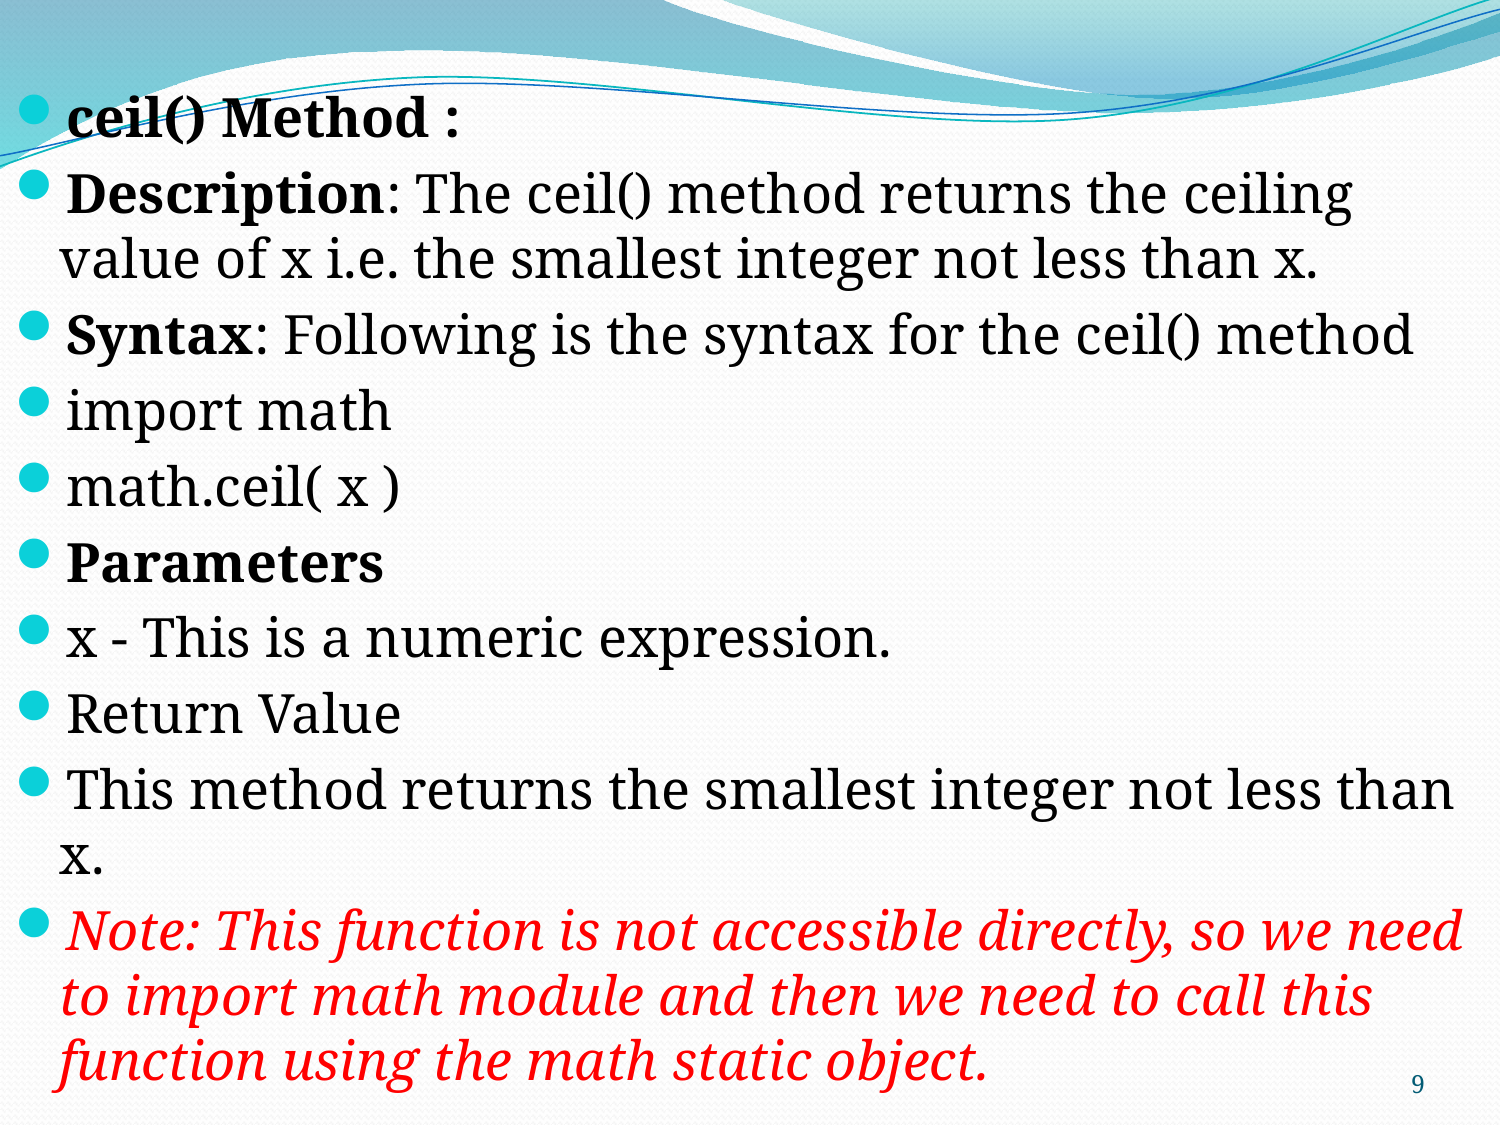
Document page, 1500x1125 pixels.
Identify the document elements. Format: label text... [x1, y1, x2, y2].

list ceil() Method : Description: The ceil() method returns the ceiling value of x i.e. the smallest integer not less than x. Syntax: Following is the syntax for the ceil() method import math math.ceil( x ) Parameters x - This is a numeric expression. Return Value This method returns the smallest integer not less than x. Note: This function is not accessible directly, so we need to import math module and then we need to call this function using the math static object. [0, 0, 1500, 1100]
slide_number 9 [1299, 1042, 1425, 1103]
